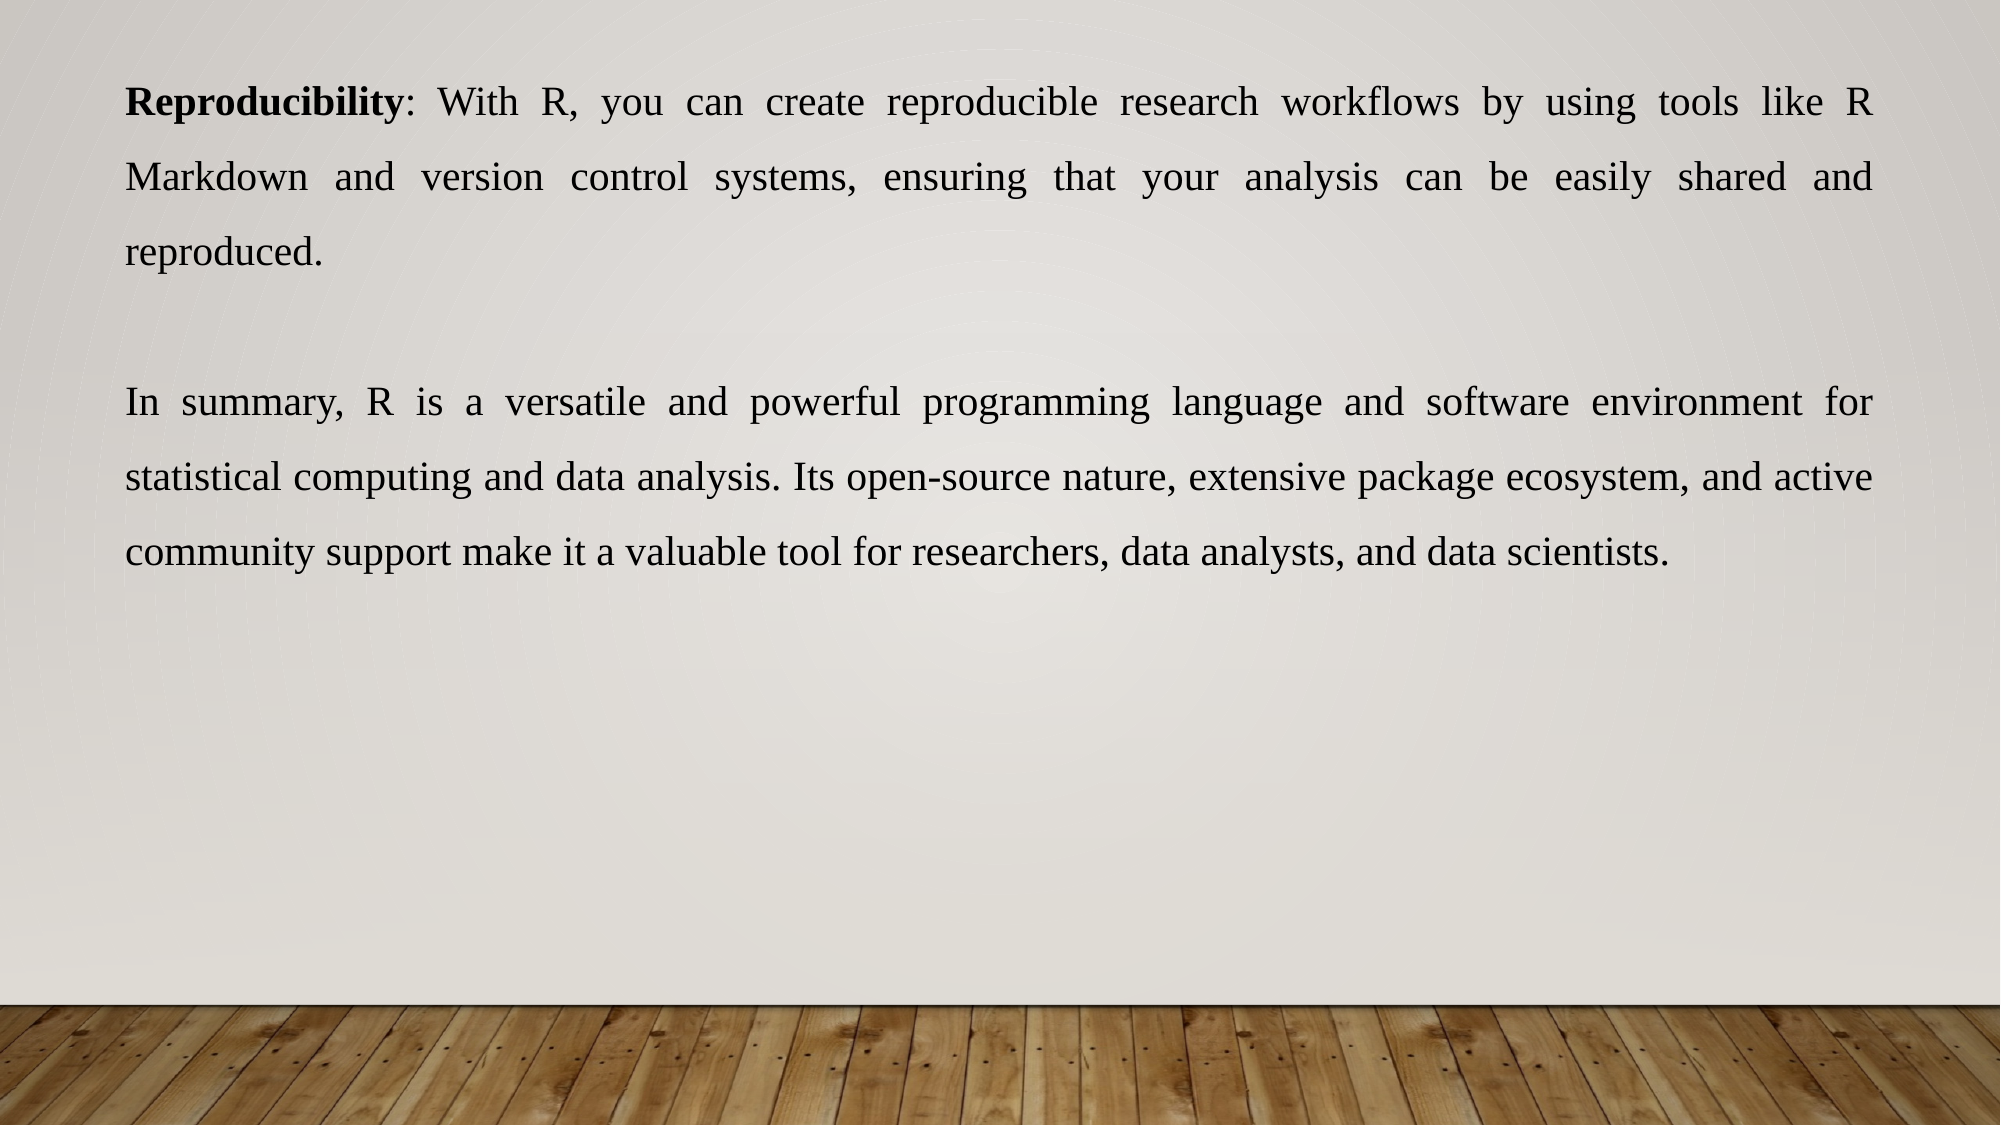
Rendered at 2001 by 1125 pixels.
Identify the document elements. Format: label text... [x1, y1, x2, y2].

text_box Reproducibility: With R, you can create reproducible research workflows by using tools like R Markdown and version control systems, ensuring that your analysis can be easily shared and reproduced. In summary, R is a versatile and powerful programming language and software environment for statistical computing and data analysis. Its open-source nature, extensive package ecosystem, and active community support make it a valuable tool for researchers, data analysts, and data scientists. [110, 41, 1890, 582]
picture [0, 1005, 2000, 1125]
